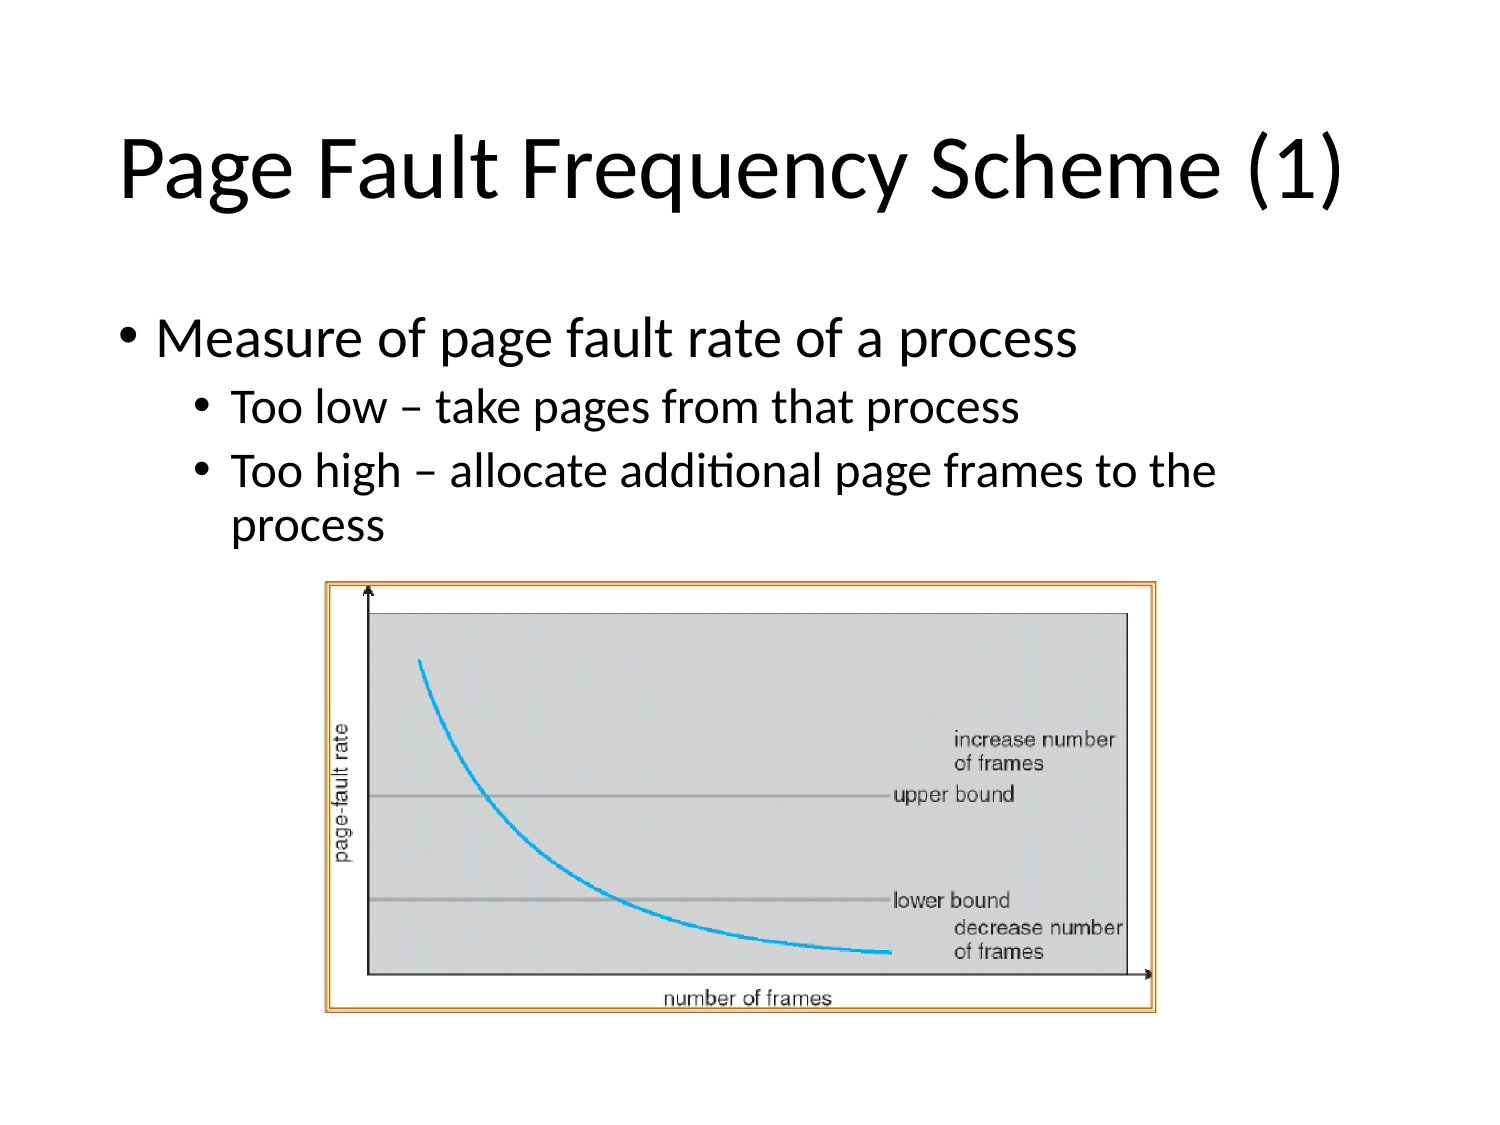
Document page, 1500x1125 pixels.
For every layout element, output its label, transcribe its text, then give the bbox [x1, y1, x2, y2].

picture [322, 578, 1157, 1014]
list Measure of page fault rate of a process Too low – take pages from that process Too high – allocate additional page frames to the process [103, 299, 1397, 1014]
title Page Fault Frequency Scheme (1) [103, 59, 1397, 278]
